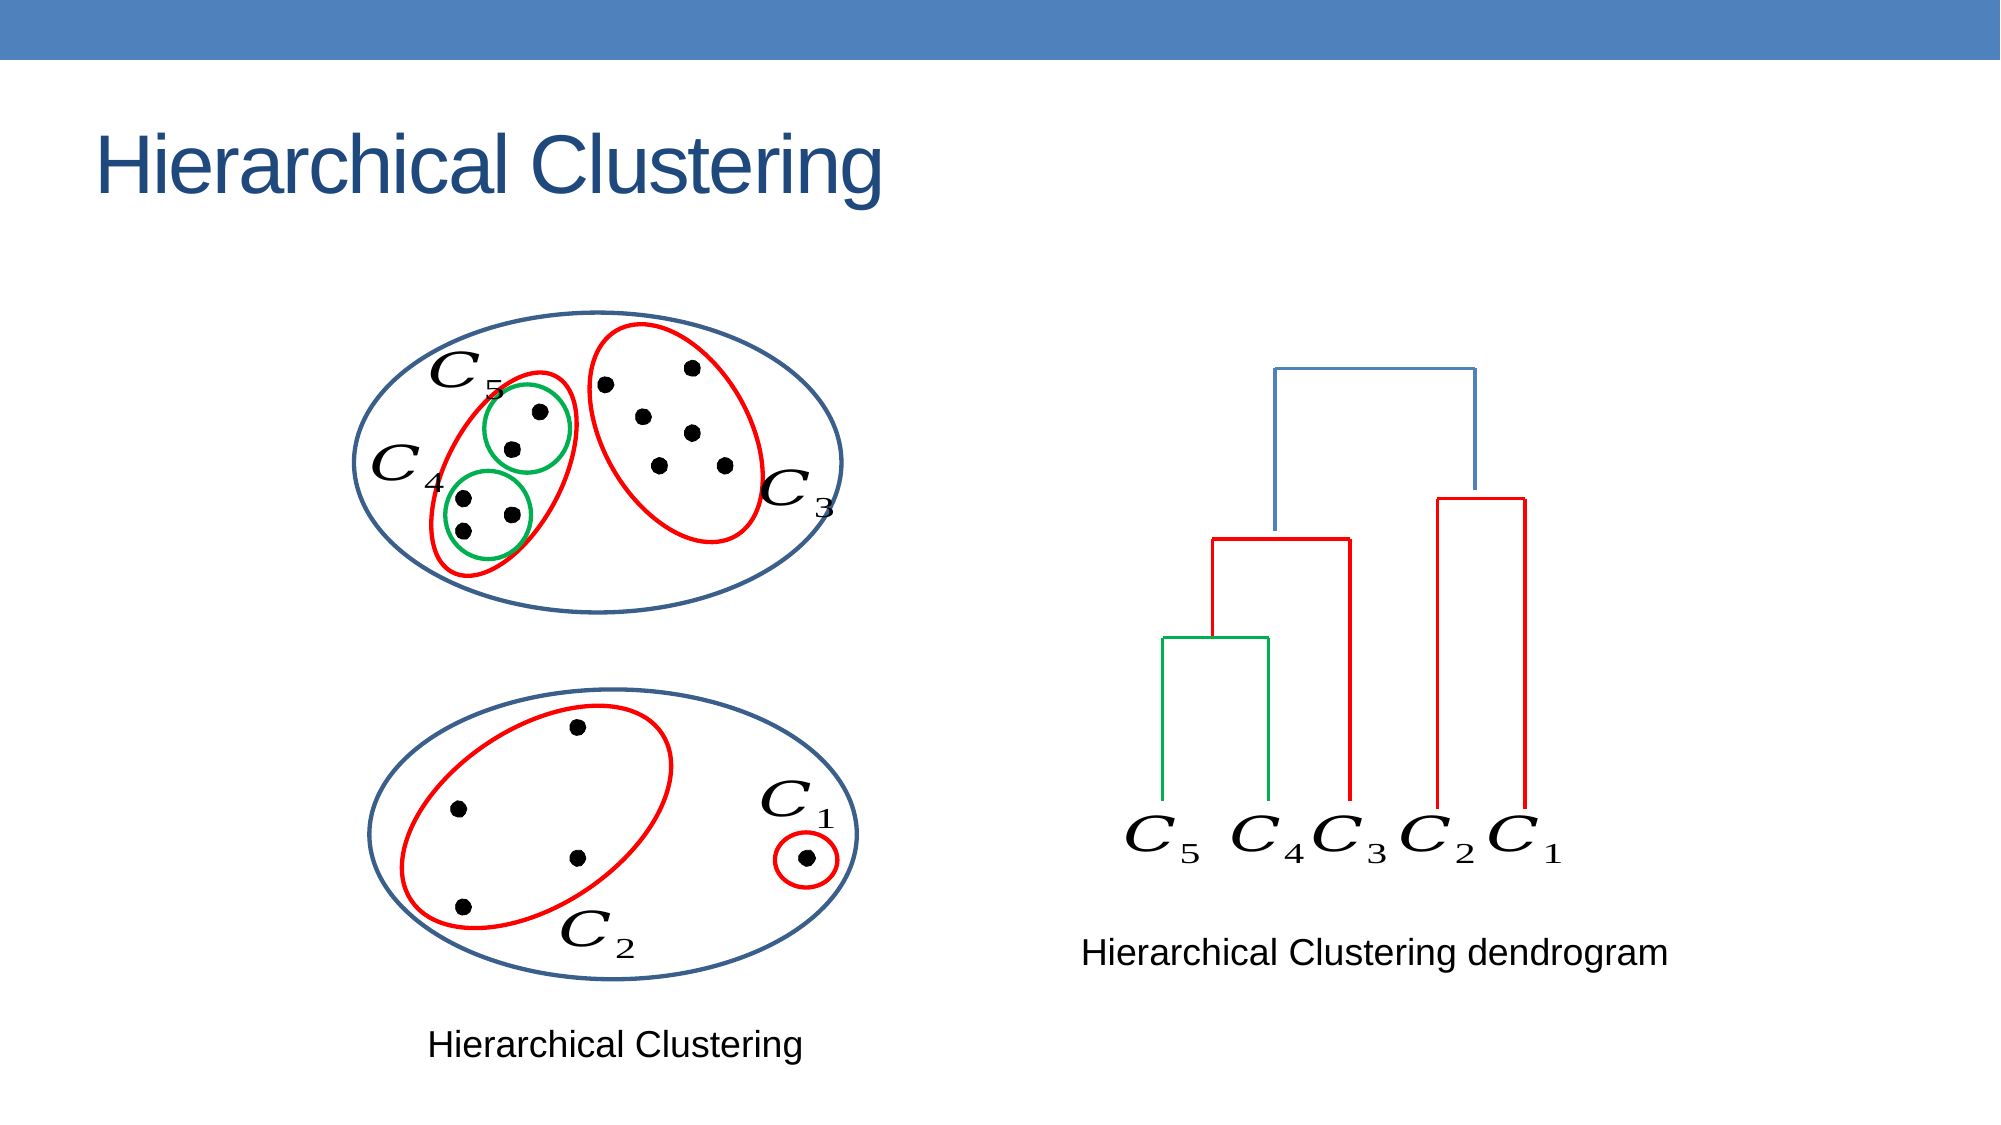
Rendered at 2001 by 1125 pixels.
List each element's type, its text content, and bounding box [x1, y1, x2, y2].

text_box Hierarchical Clustering dendrogram [1066, 920, 1684, 980]
title Hierarchical Clustering [79, 66, 1438, 255]
text_box [367, 687, 859, 982]
text_box [443, 468, 534, 562]
text_box [399, 703, 674, 931]
text_box [429, 370, 579, 578]
text_box [351, 310, 844, 615]
text_box [587, 322, 765, 545]
text_box [482, 382, 573, 475]
text_box [772, 830, 840, 890]
text_box Hierarchical Clustering [412, 1012, 858, 1073]
